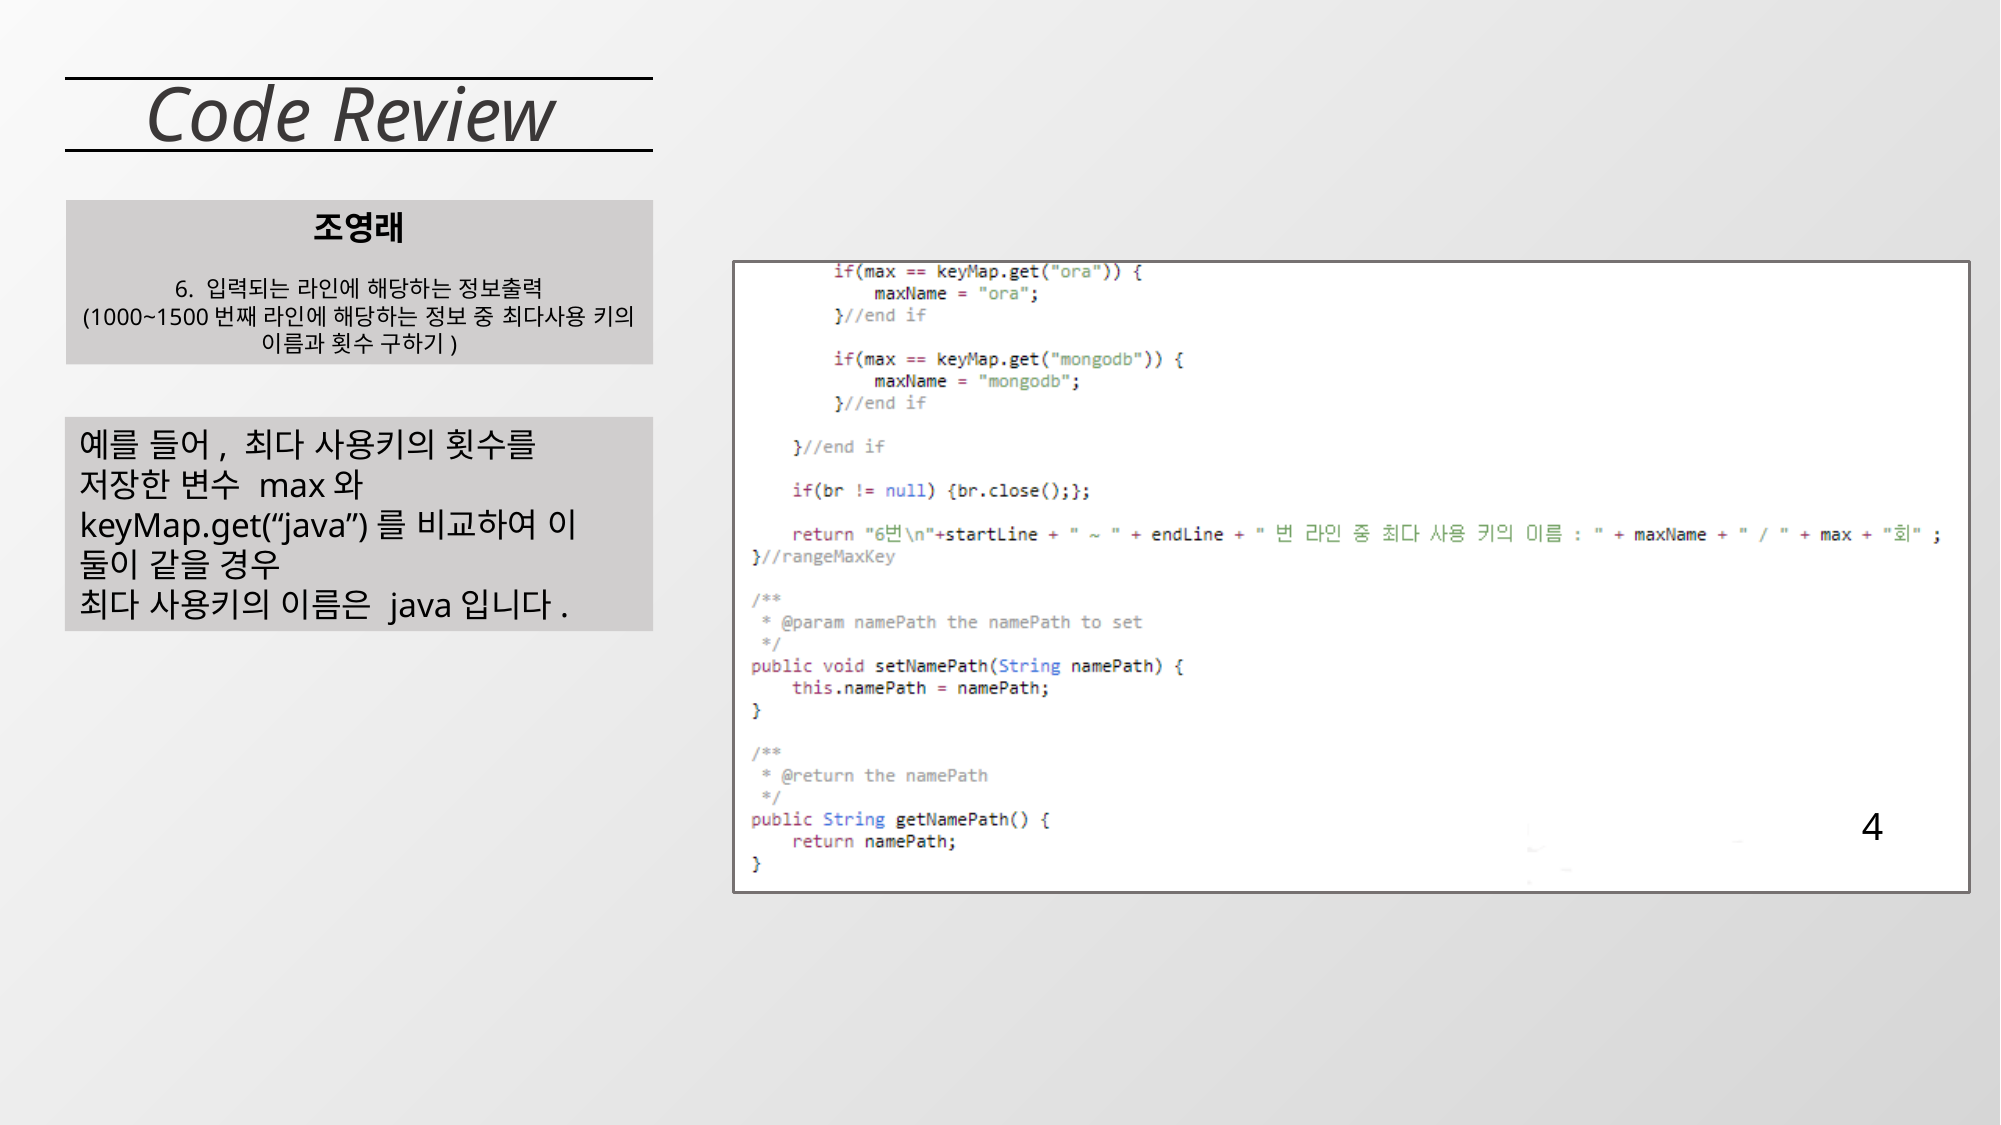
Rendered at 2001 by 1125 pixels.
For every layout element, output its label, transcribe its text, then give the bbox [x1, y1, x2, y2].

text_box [64, 59, 654, 166]
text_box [734, 262, 1969, 891]
text_box 예를 들어, 최다 사용키의 횟수를 저장한 변수 max와 keyMap.get(“java”)를 비교하여 이 둘이 같을 경우 최다 사용키의 이름은 java입니다. [64, 416, 654, 632]
text_box 조영래 6. 입력되는 라인에 해당하는 정보출력 (1000~1500번째 라인에 해당하는 정보 중 최다사용 키의 이름과 횟수 구하기) [66, 200, 654, 365]
